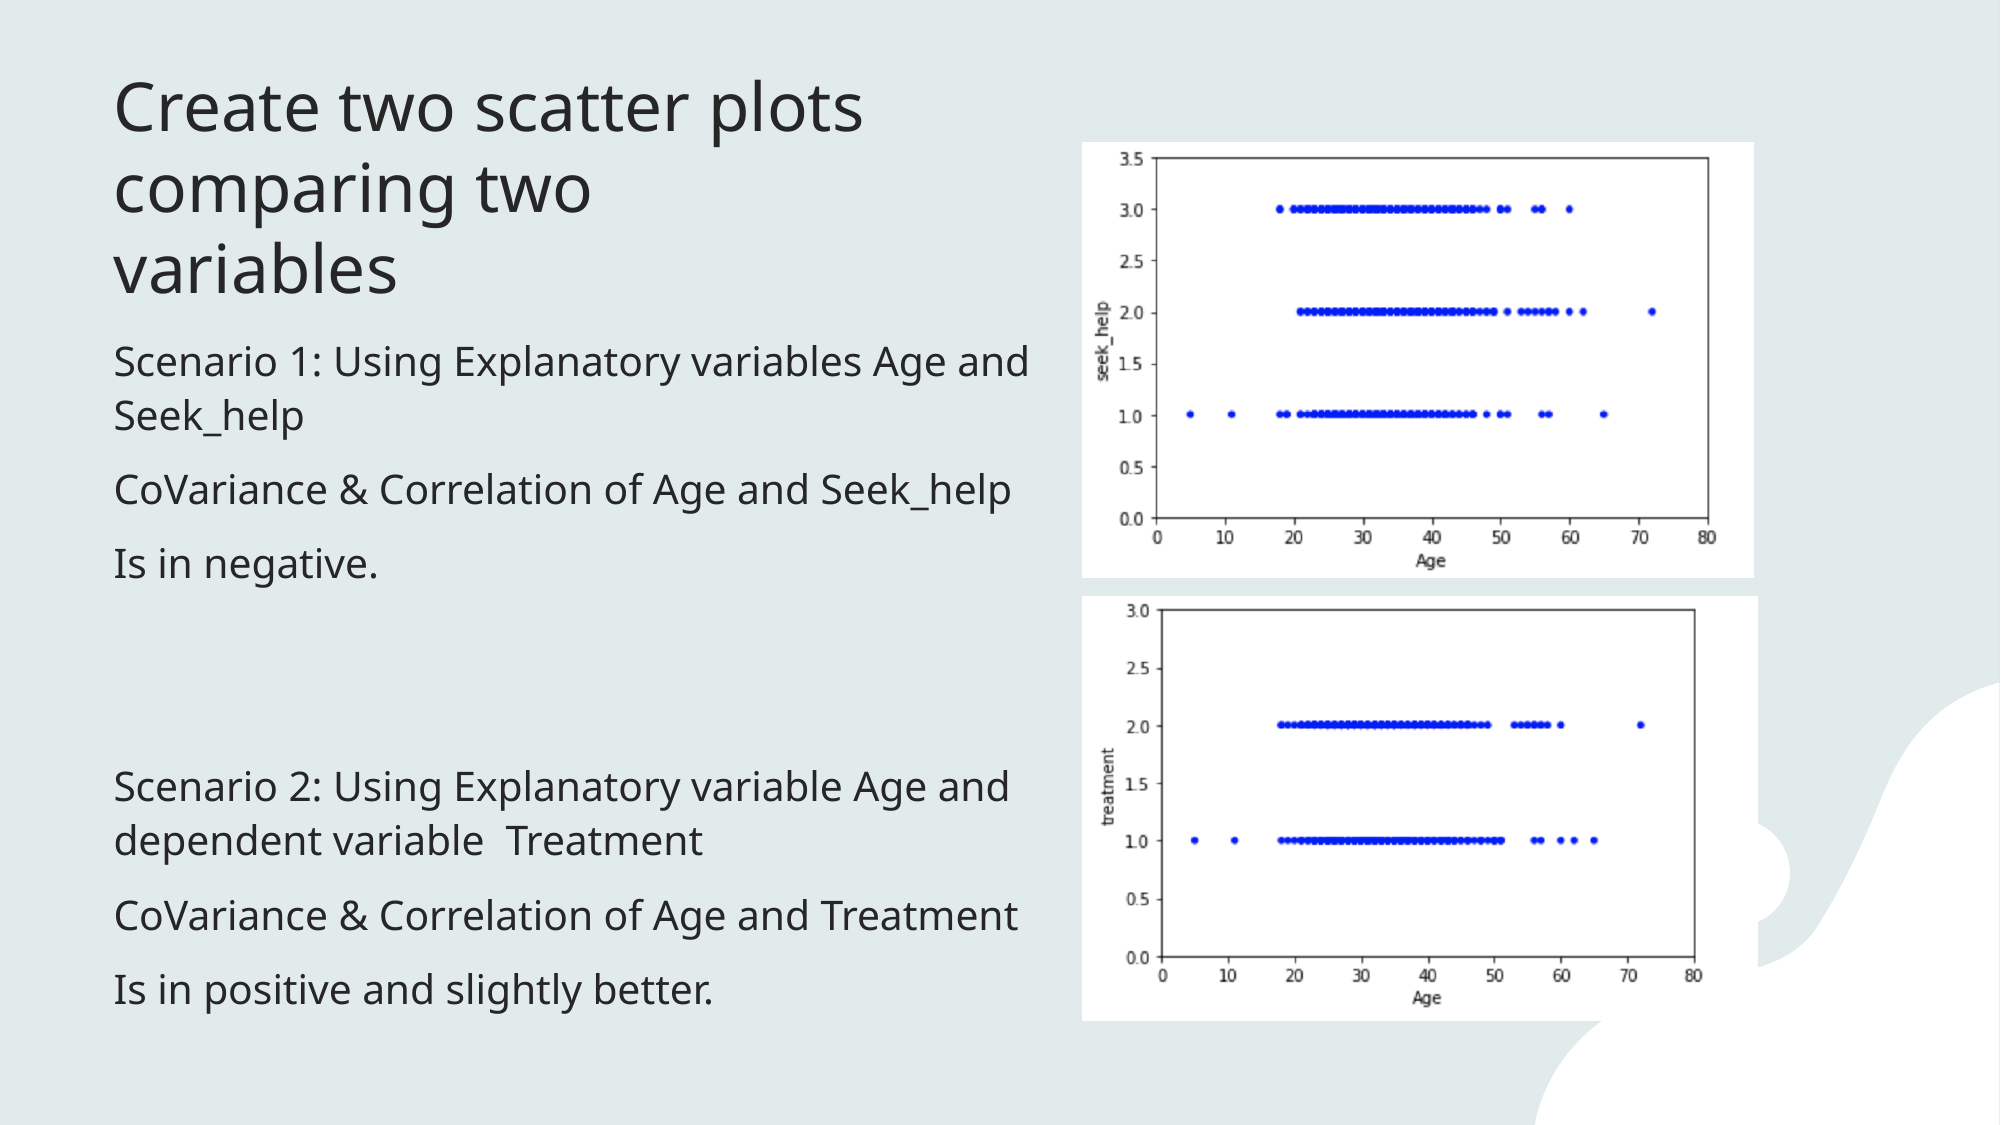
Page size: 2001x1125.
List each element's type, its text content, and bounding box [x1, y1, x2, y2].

list Scenario 1: Using Explanatory variables Age and Seek_help CoVariance & Correlation of Age and Seek_help Is in negative. Scenario 2: Using Explanatory variable Age and dependent variable Treatment CoVariance & Correlation of Age and Treatment Is in positive and slightly better. [98, 323, 1126, 1021]
picture [1082, 142, 1754, 578]
title Create two scatter plots comparing two variables [98, 52, 906, 323]
text_box [0, 0, 2000, 1125]
text_box [1533, 681, 2000, 1125]
picture [1082, 596, 1758, 1021]
